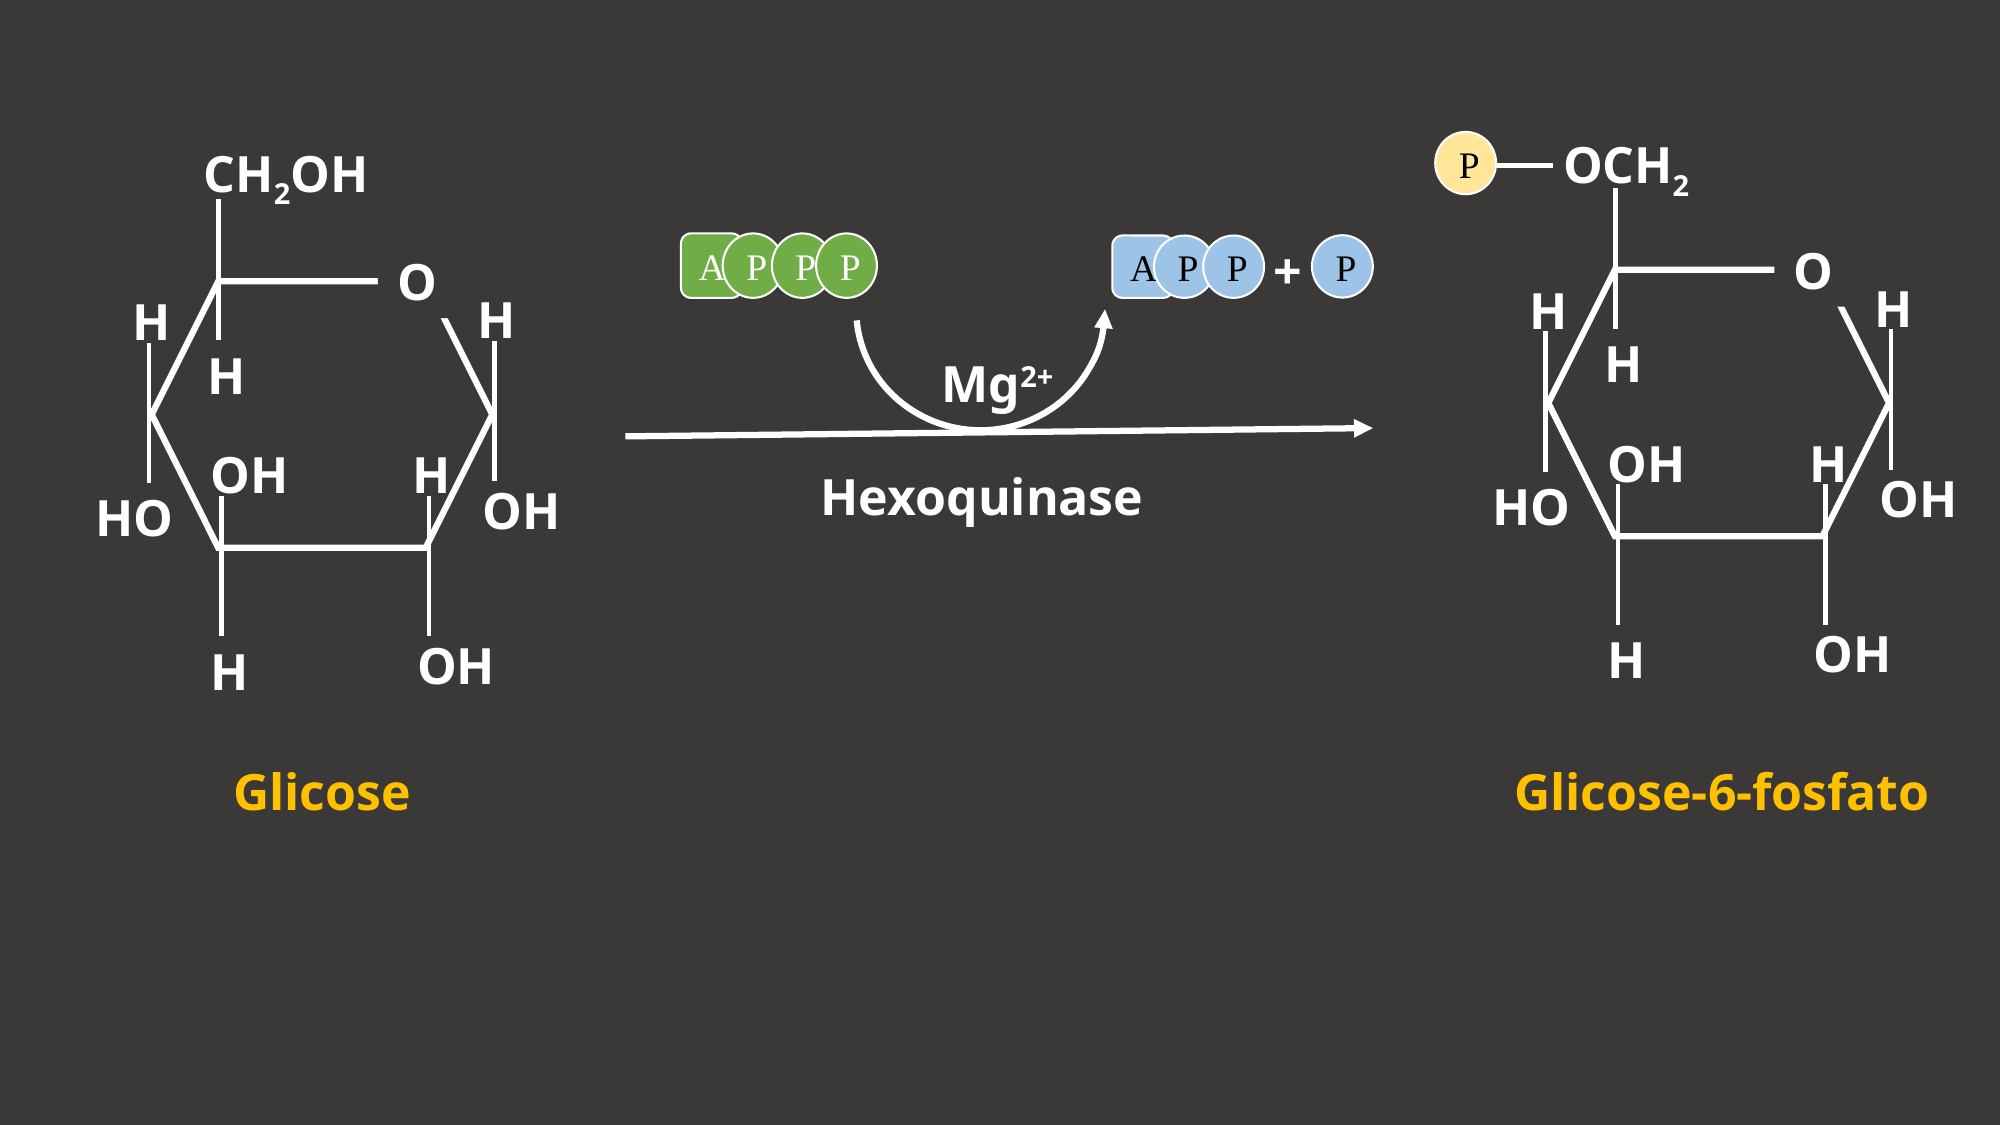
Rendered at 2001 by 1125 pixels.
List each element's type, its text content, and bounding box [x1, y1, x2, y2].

text_box HO [1477, 467, 1586, 543]
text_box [680, 233, 877, 298]
text_box P [1320, 234, 1374, 299]
text_box OCH2 [1514, 126, 1738, 210]
text_box H [195, 633, 255, 708]
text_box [625, 428, 1373, 437]
text_box H [1859, 269, 1919, 345]
text_box O [377, 243, 457, 319]
text_box P [1434, 130, 1498, 196]
text_box HO [80, 479, 189, 554]
text_box CH2OH [174, 134, 398, 218]
text_box OH [1799, 615, 1907, 691]
text_box + [1255, 231, 1320, 307]
text_box H [1794, 424, 1853, 500]
text_box OH [1592, 424, 1701, 500]
text_box [856, 309, 1111, 345]
text_box H [193, 337, 252, 412]
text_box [1112, 235, 1265, 298]
text_box H [1592, 621, 1651, 697]
text_box [931, 421, 1030, 428]
text_box Mg2+ [710, 345, 1285, 421]
text_box Hexoquinase [695, 457, 1269, 533]
text_box OH [467, 471, 576, 547]
text_box O [1774, 231, 1853, 307]
text_box H [397, 436, 457, 512]
text_box [151, 280, 492, 549]
text_box H [1514, 272, 1573, 347]
text_box OH [402, 626, 511, 702]
text_box OH [1864, 460, 1973, 536]
text_box [1548, 268, 1889, 538]
text_box Glicose-6-fosfato [1435, 752, 2000, 828]
text_box H [117, 283, 177, 359]
text_box H [463, 281, 522, 356]
text_box H [1589, 325, 1649, 401]
text_box Glicose [34, 752, 609, 828]
text_box OH [195, 436, 304, 512]
